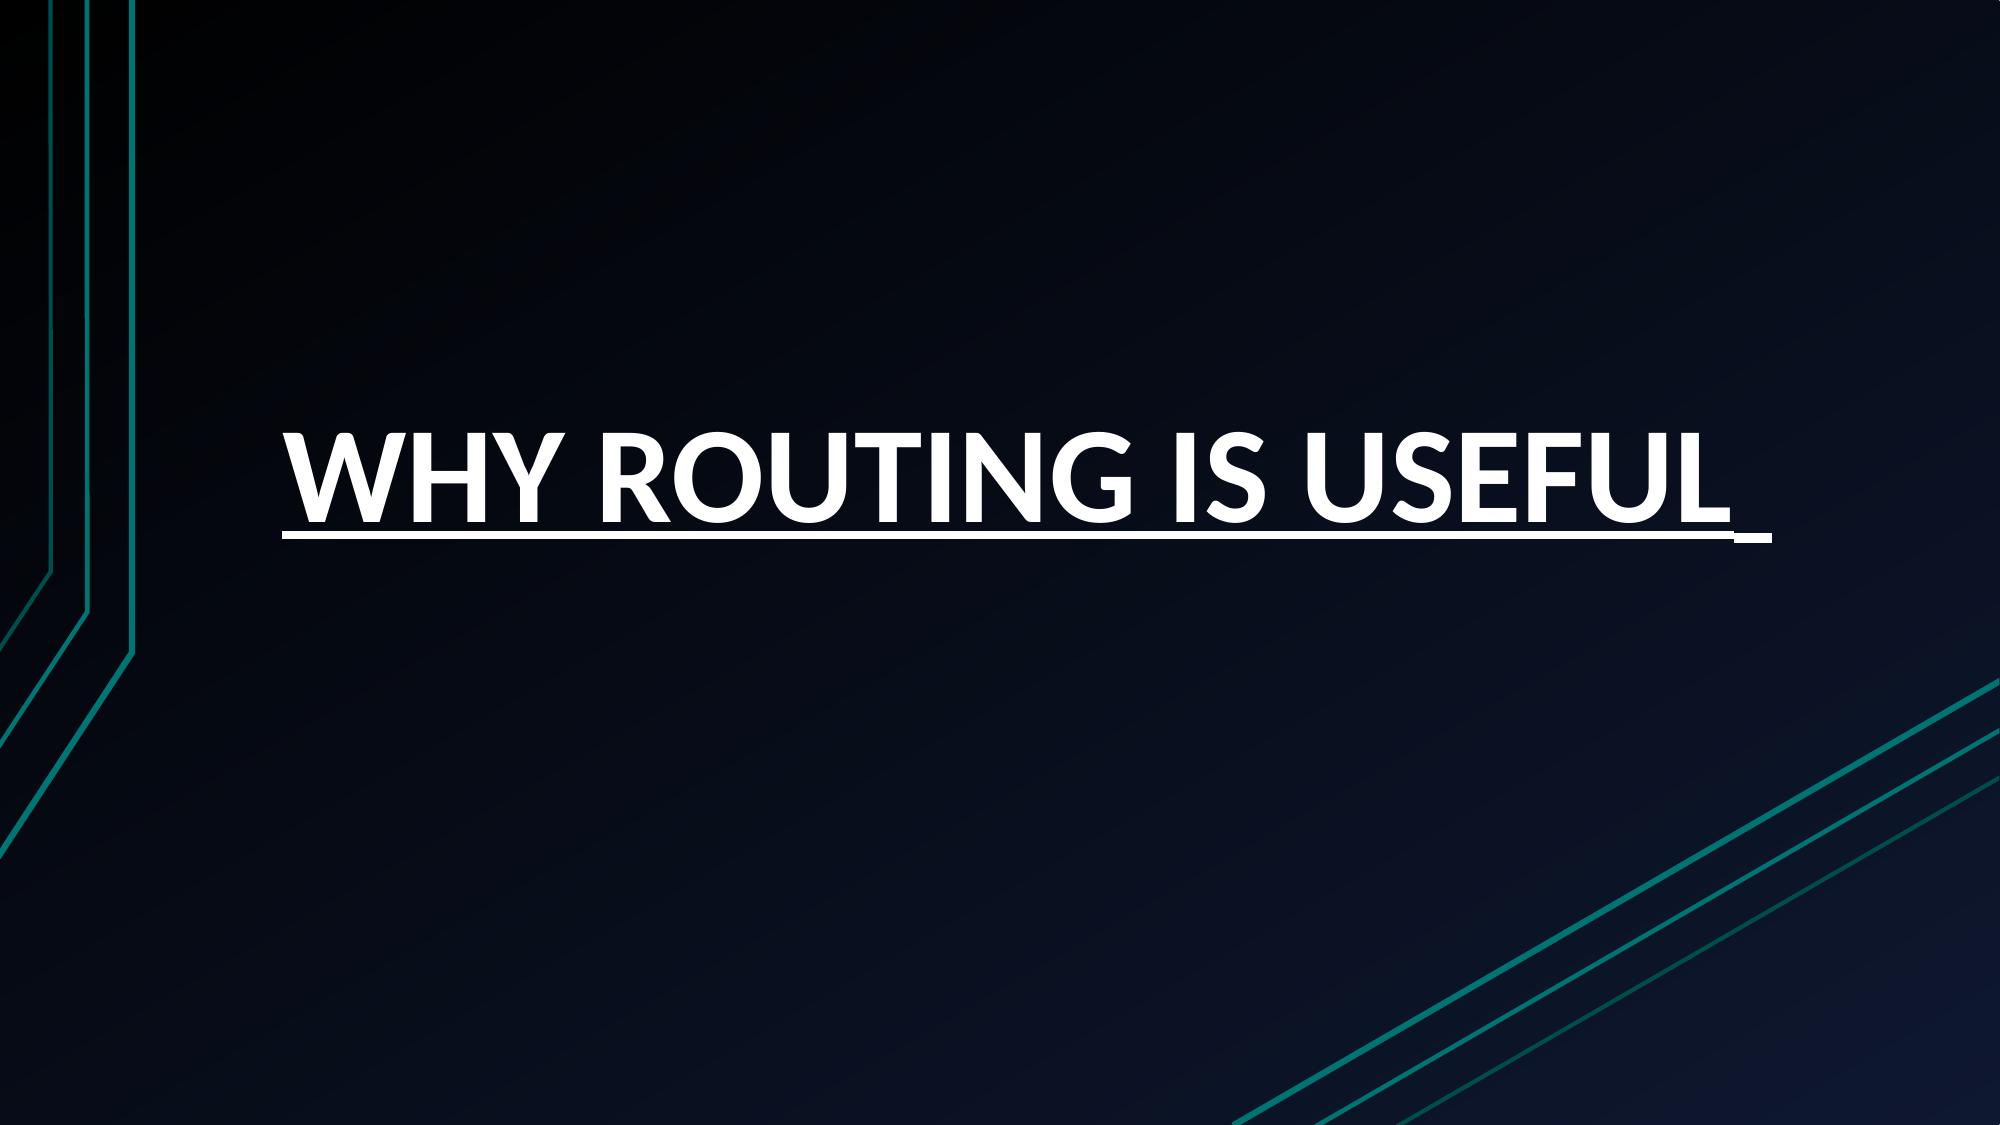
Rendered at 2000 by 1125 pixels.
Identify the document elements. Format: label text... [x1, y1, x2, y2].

title WHY ROUTING IS USEFUL [262, 312, 1843, 569]
